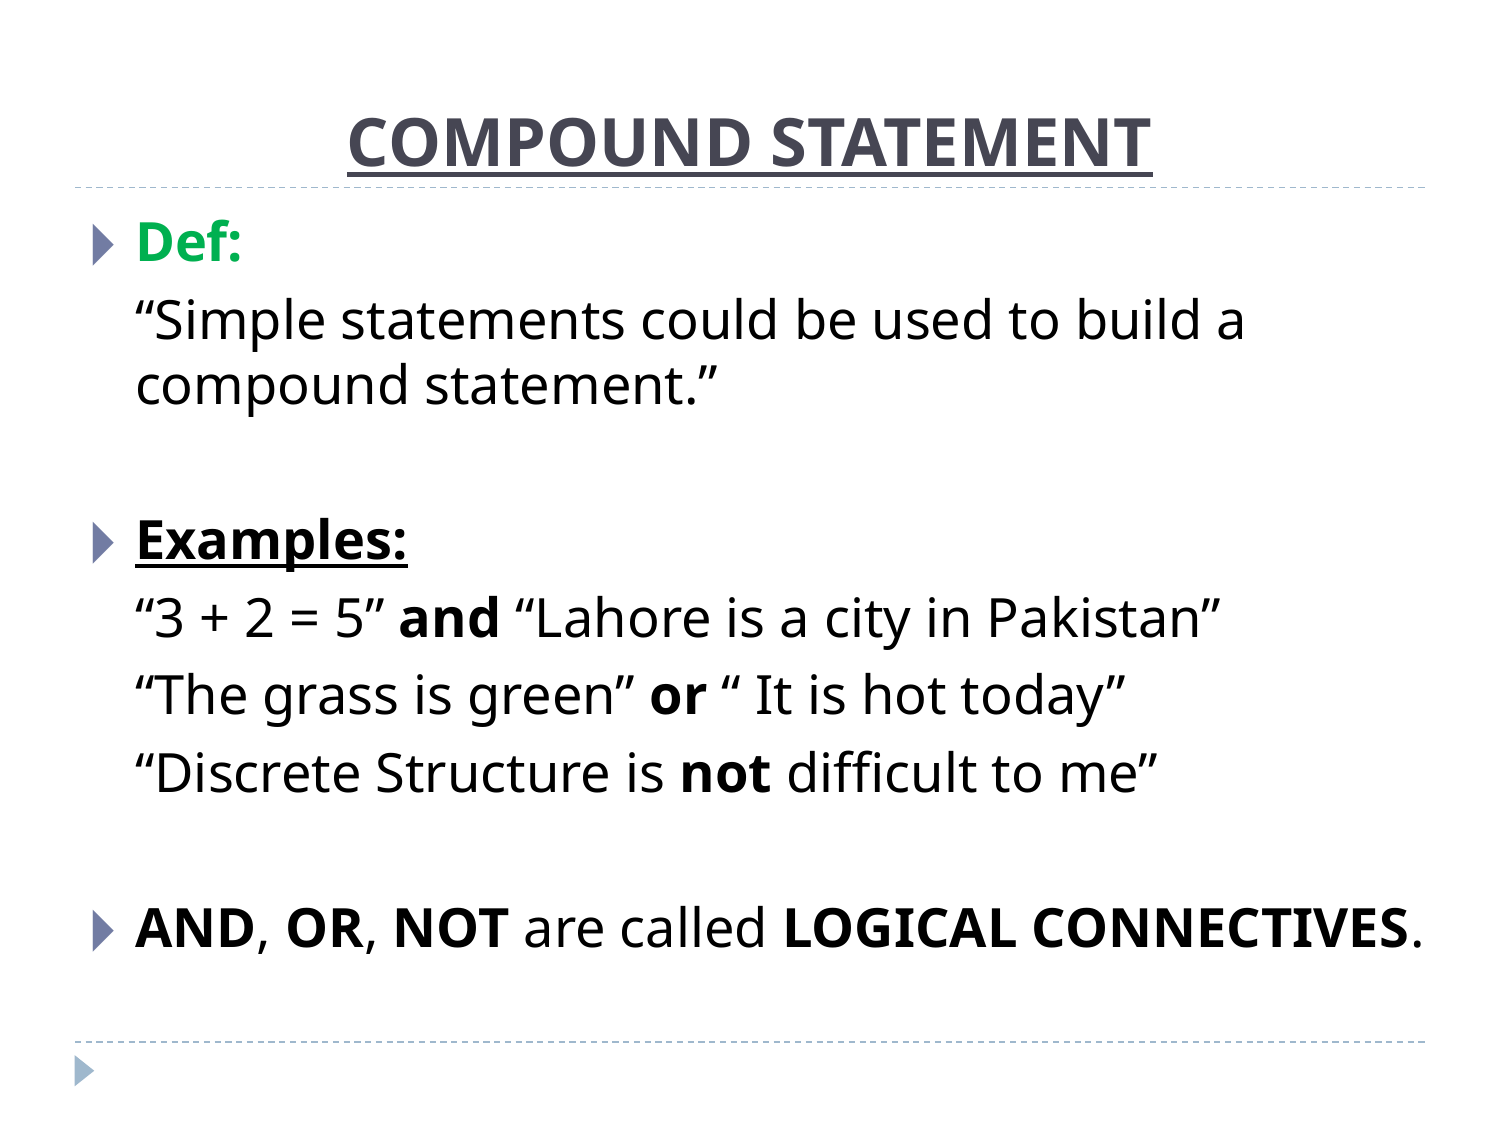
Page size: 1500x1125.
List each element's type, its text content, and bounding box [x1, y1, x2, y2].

list Def: “Simple statements could be used to build a compound statement.” Examples: “3 + 2 = 5” and “Lahore is a city in Pakistan” “The grass is green” or “ It is hot today” “Discrete Structure is not difficult to me” AND, OR, NOT are called LOGICAL CONNECTIVES. [75, 200, 1500, 1010]
title COMPOUND STATEMENT [75, 24, 1425, 188]
